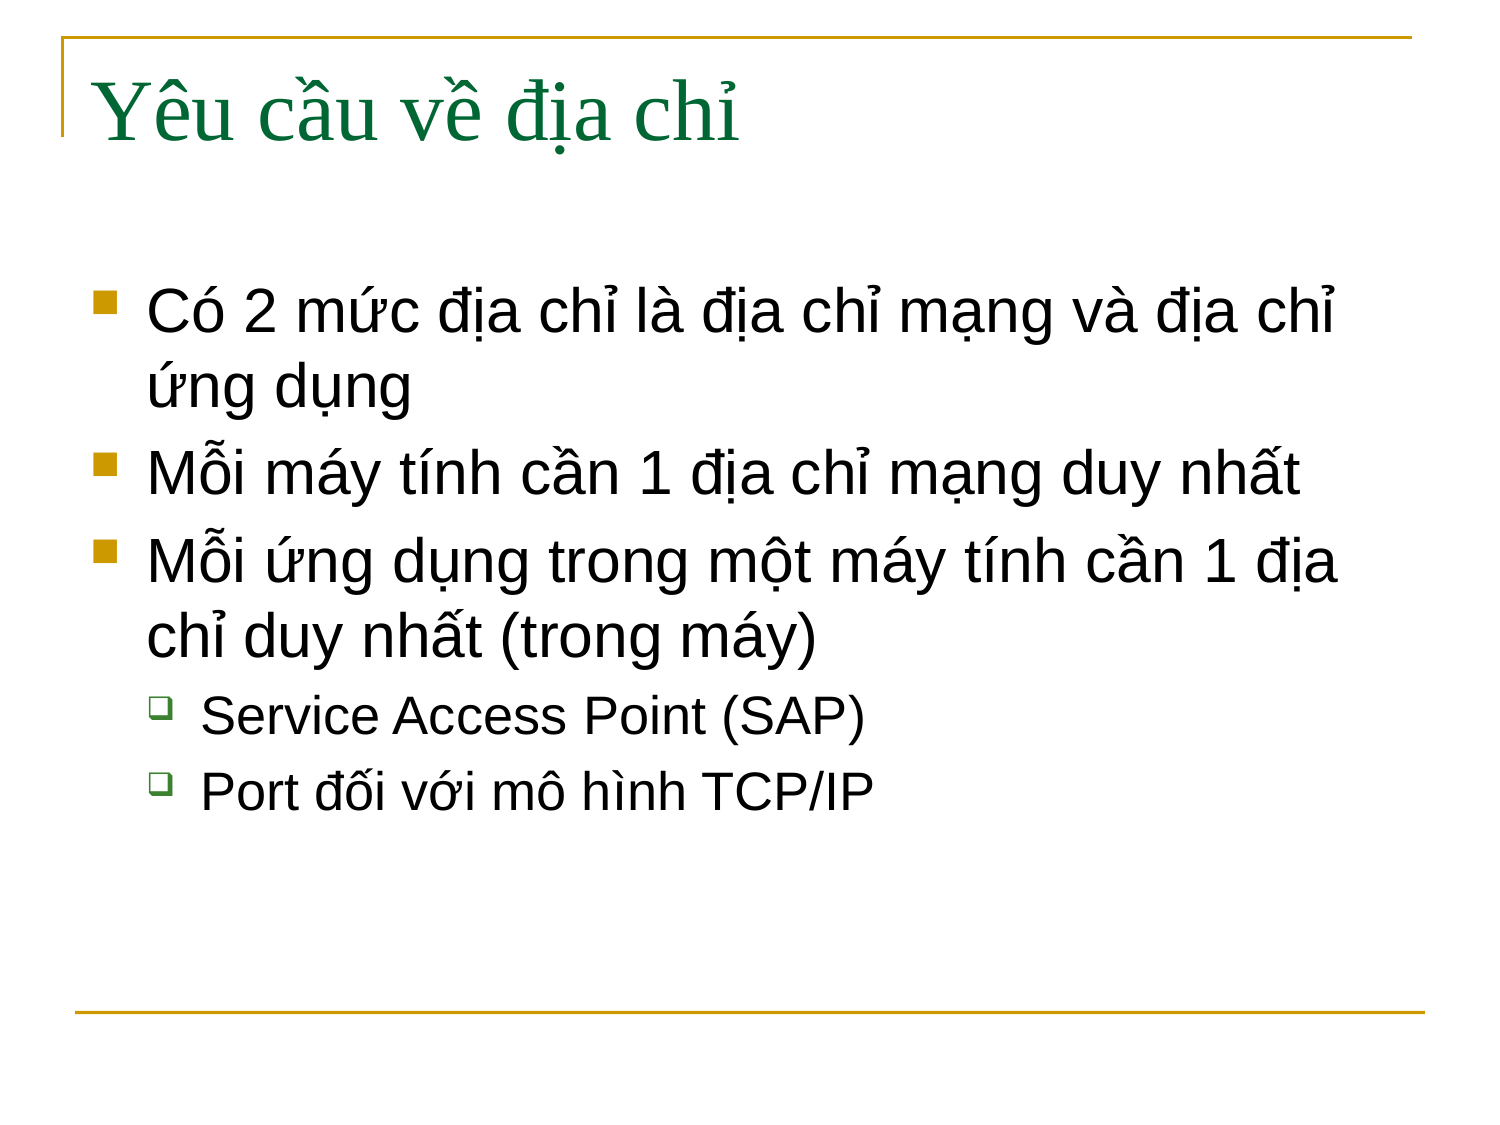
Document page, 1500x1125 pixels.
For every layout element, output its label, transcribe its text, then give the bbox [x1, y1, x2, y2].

list Có 2 mức địa chỉ là địa chỉ mạng và địa chỉ ứng dụng Mỗi máy tính cần 1 địa chỉ mạng duy nhất Mỗi ứng dụng trong một máy tính cần 1 địa chỉ duy nhất (trong máy) Service Access Point (SAP) Port đối với mô hình TCP/IP [75, 262, 1425, 875]
title Yêu cầu về địa chỉ [75, 45, 1425, 233]
